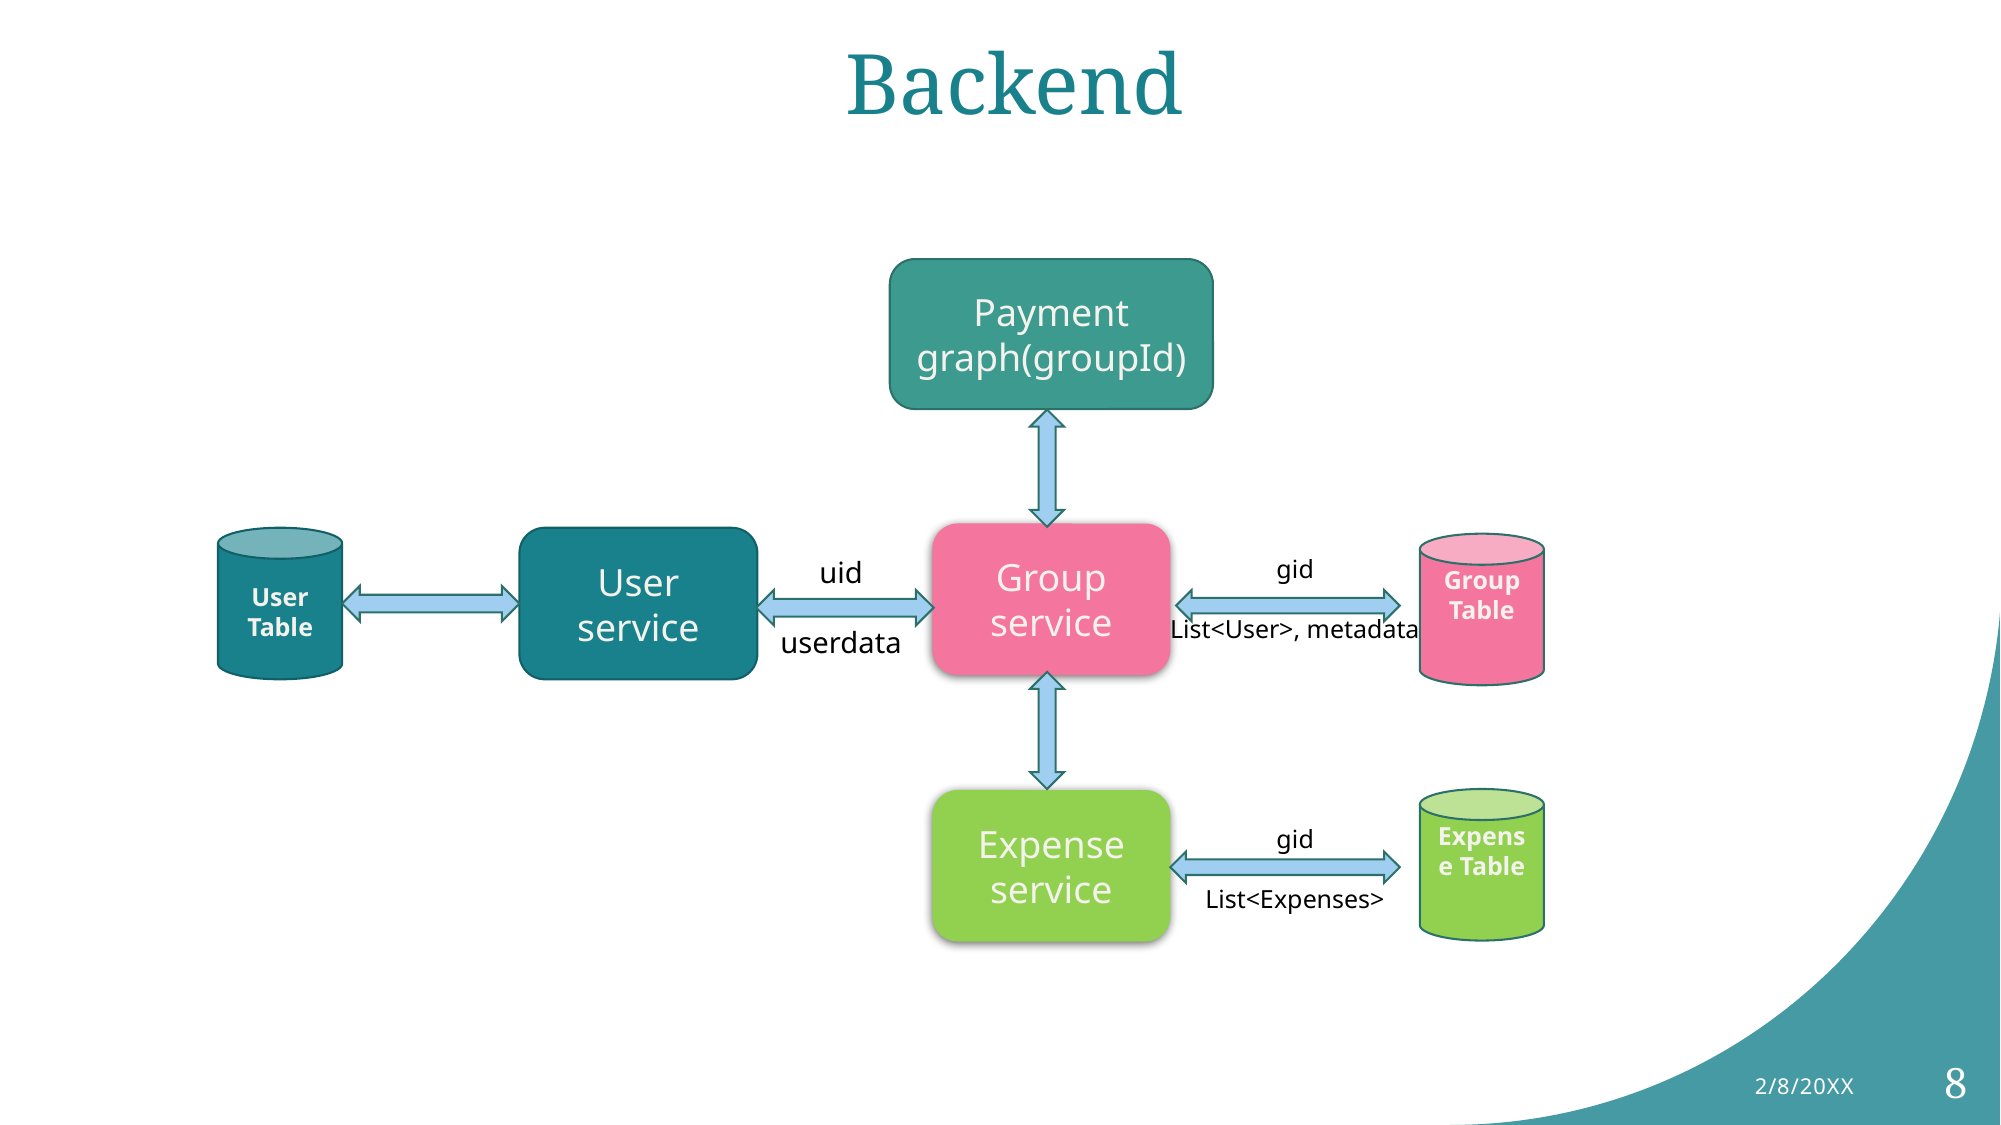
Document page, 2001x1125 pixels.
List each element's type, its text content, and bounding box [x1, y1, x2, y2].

text_box Expense service [932, 789, 1171, 942]
slide_number 8 [1868, 1055, 1983, 1116]
text_box Payment graph(groupId) [888, 258, 1215, 411]
text_box gid List<User>, metadata [1148, 546, 1442, 652]
text_box gid List<Expenses> [1176, 816, 1415, 921]
title Backend [830, 0, 2000, 191]
text_box Group service [932, 523, 1171, 676]
text_box [340, 583, 522, 624]
text_box User Table [216, 526, 344, 681]
text_box [754, 597, 765, 618]
text_box [1168, 860, 1176, 875]
text_box [1027, 670, 1067, 791]
text_box Expense Table [1418, 787, 1545, 942]
text_box [917, 589, 936, 626]
text_box User service [518, 526, 759, 681]
text_box [1027, 411, 1067, 529]
text_box Group Table [1418, 532, 1545, 687]
text_box uid userdata [765, 547, 917, 667]
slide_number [1529, 1055, 1868, 1116]
